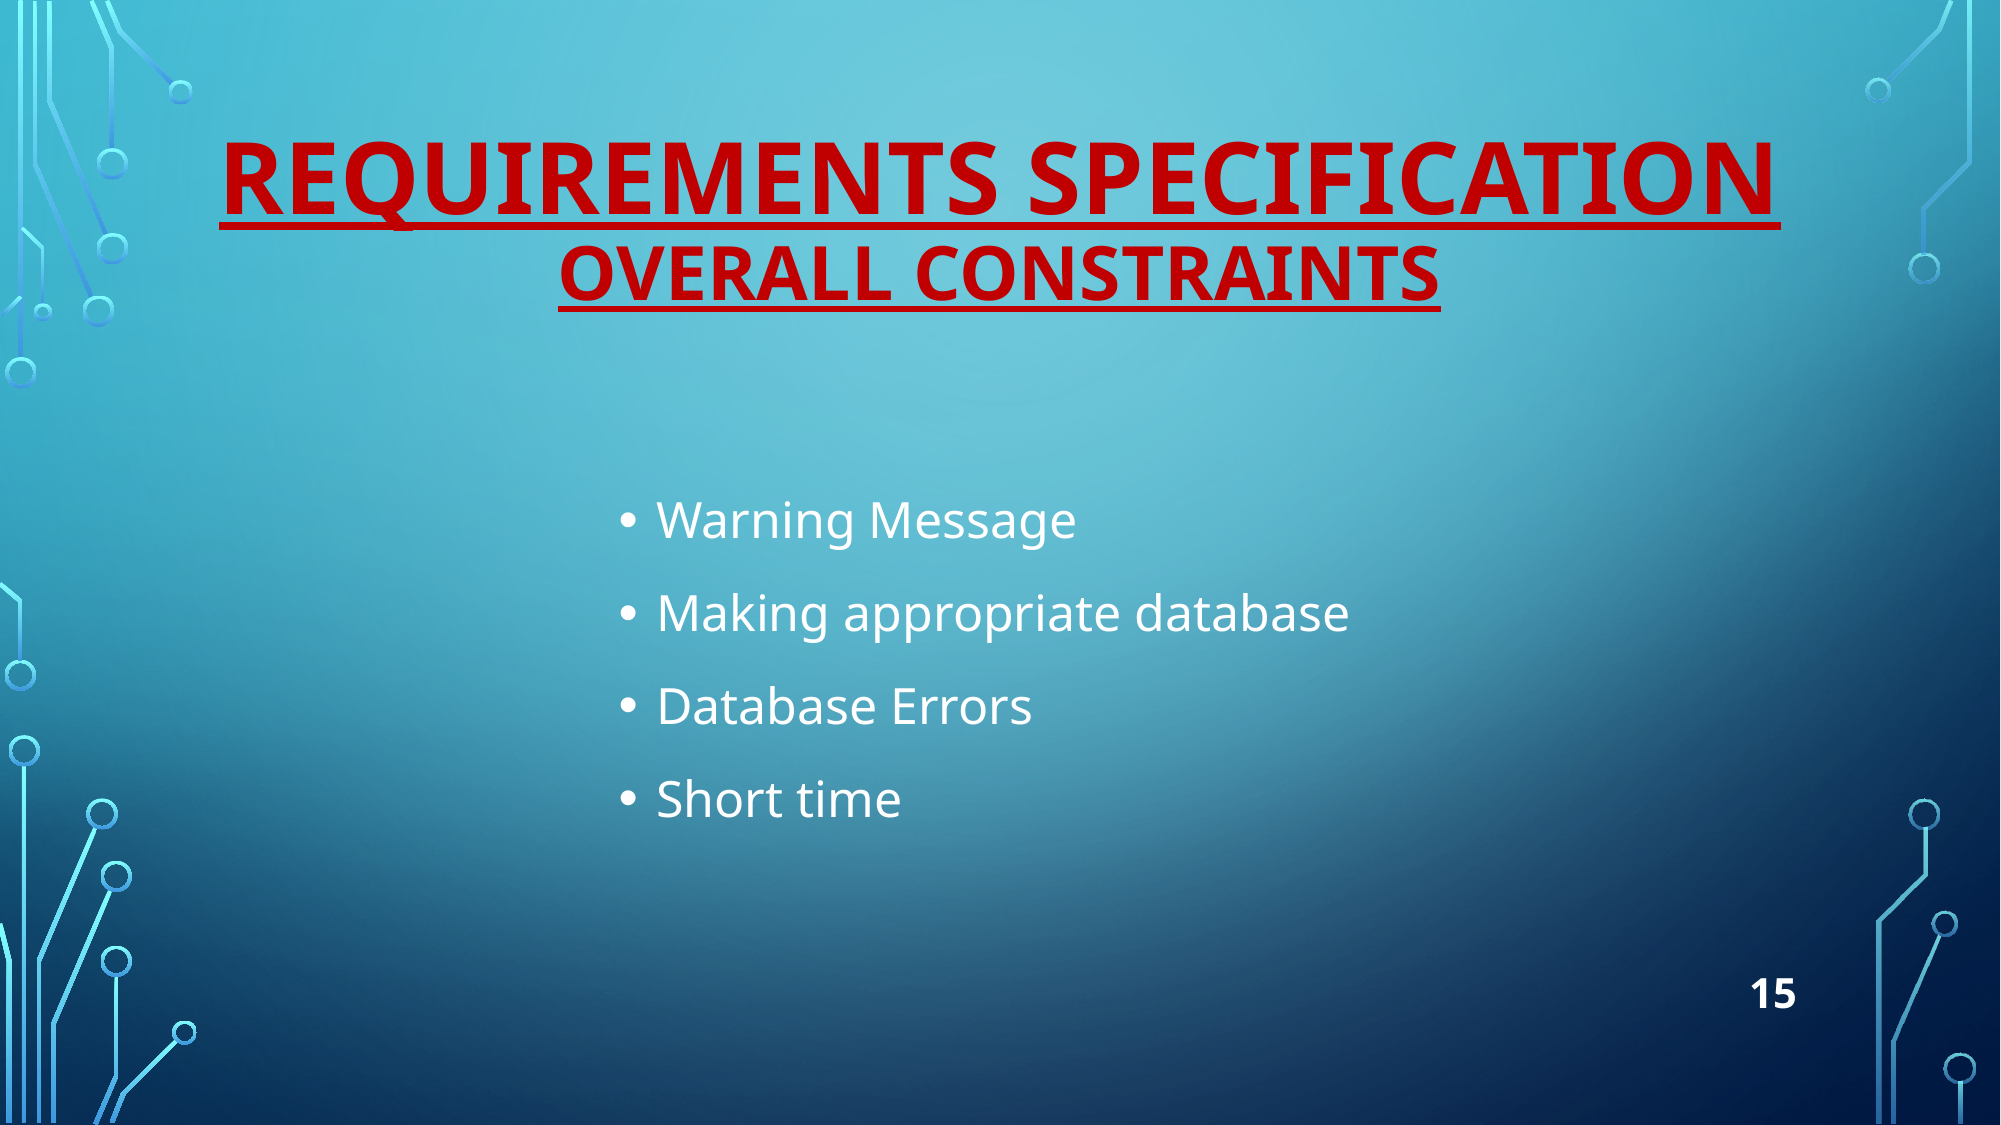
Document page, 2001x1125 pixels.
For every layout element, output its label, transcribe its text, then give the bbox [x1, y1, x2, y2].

title Requirements specification overall constraints [187, 101, 1813, 344]
list Warning Message Making appropriate database Database Errors Short time [603, 469, 1633, 1051]
slide_number 15 [1685, 965, 1813, 1025]
